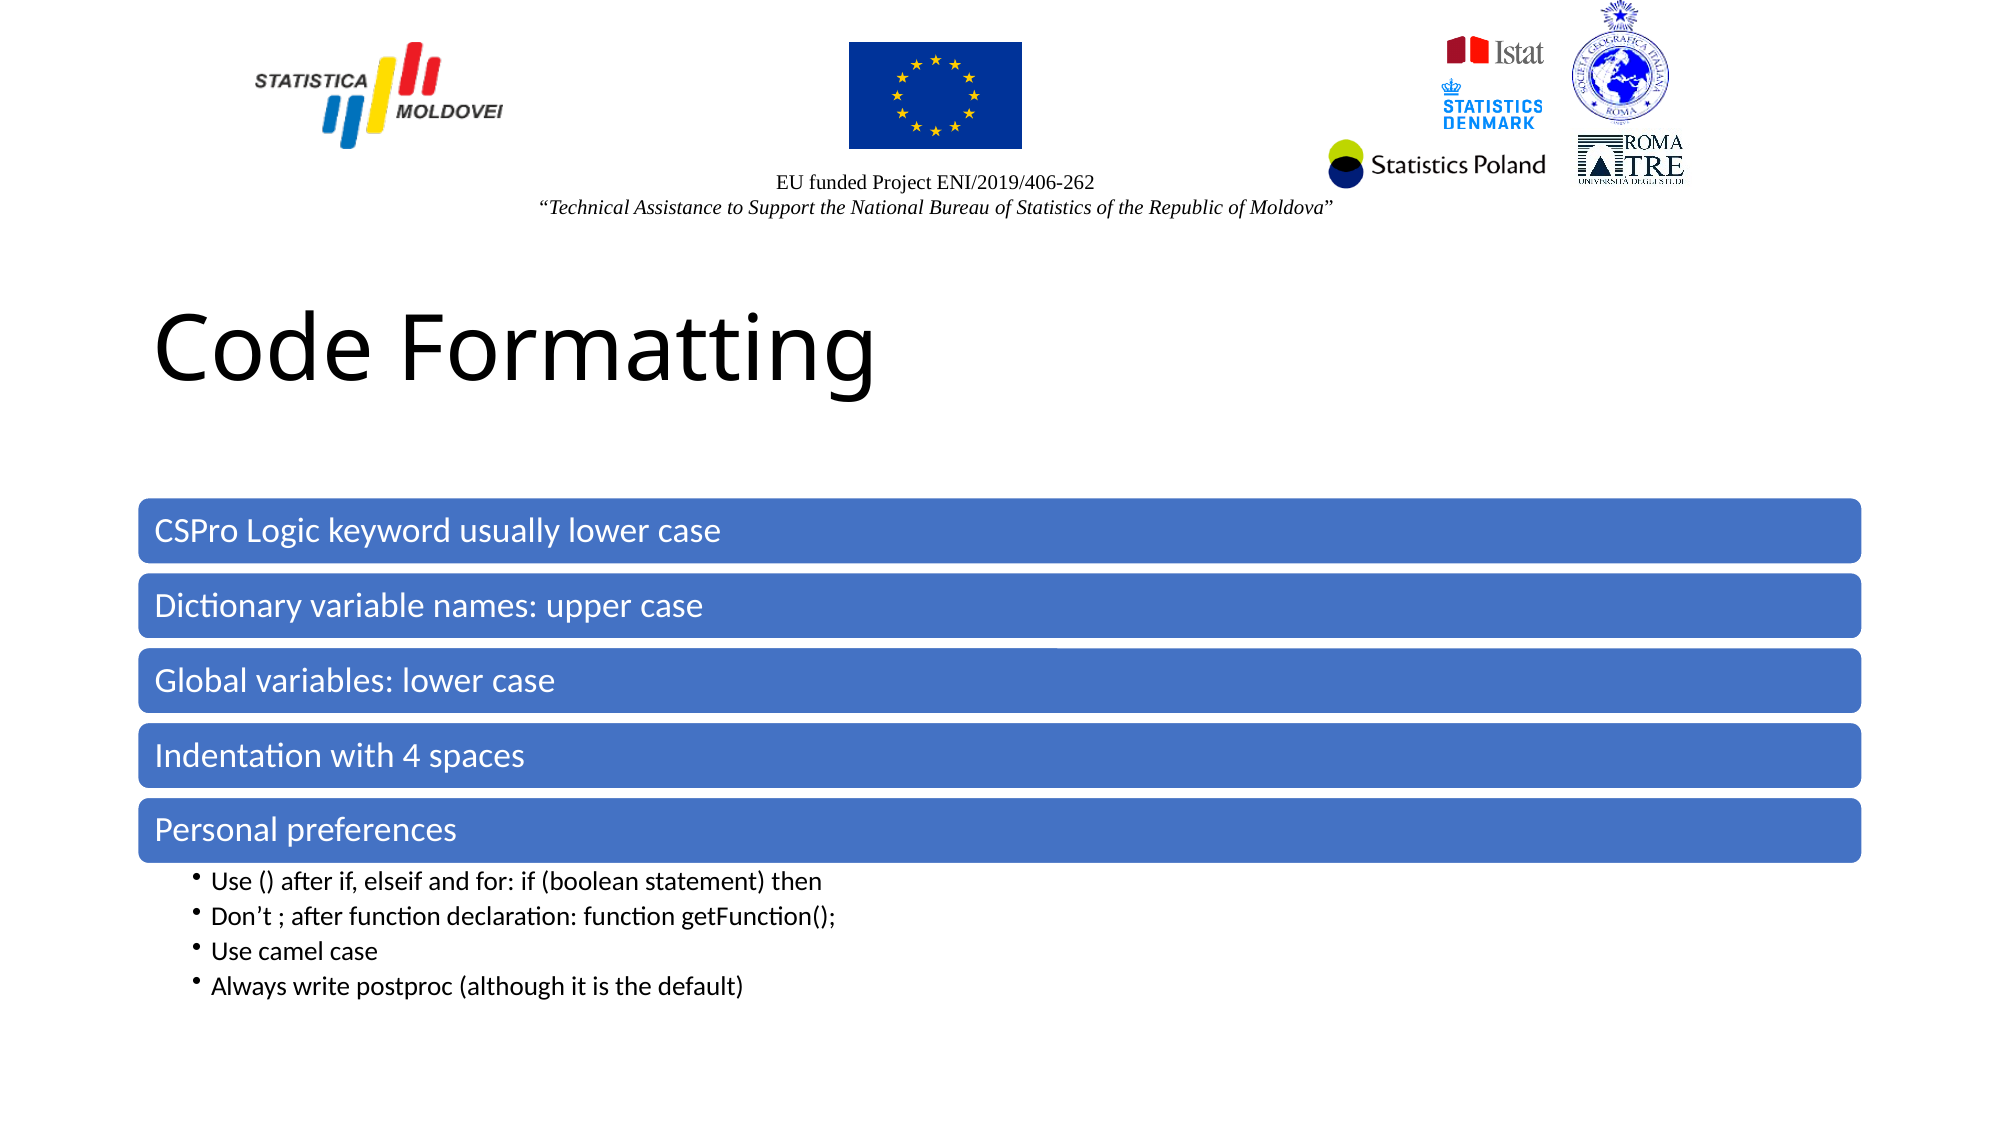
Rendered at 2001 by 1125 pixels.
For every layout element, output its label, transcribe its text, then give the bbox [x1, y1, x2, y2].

picture [1447, 36, 1544, 64]
title Code Formatting [137, 242, 1863, 460]
picture [255, 42, 503, 149]
picture [849, 42, 1022, 149]
picture [1570, 128, 1692, 190]
picture [1327, 138, 1549, 189]
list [137, 487, 1863, 1022]
picture [1441, 78, 1542, 129]
